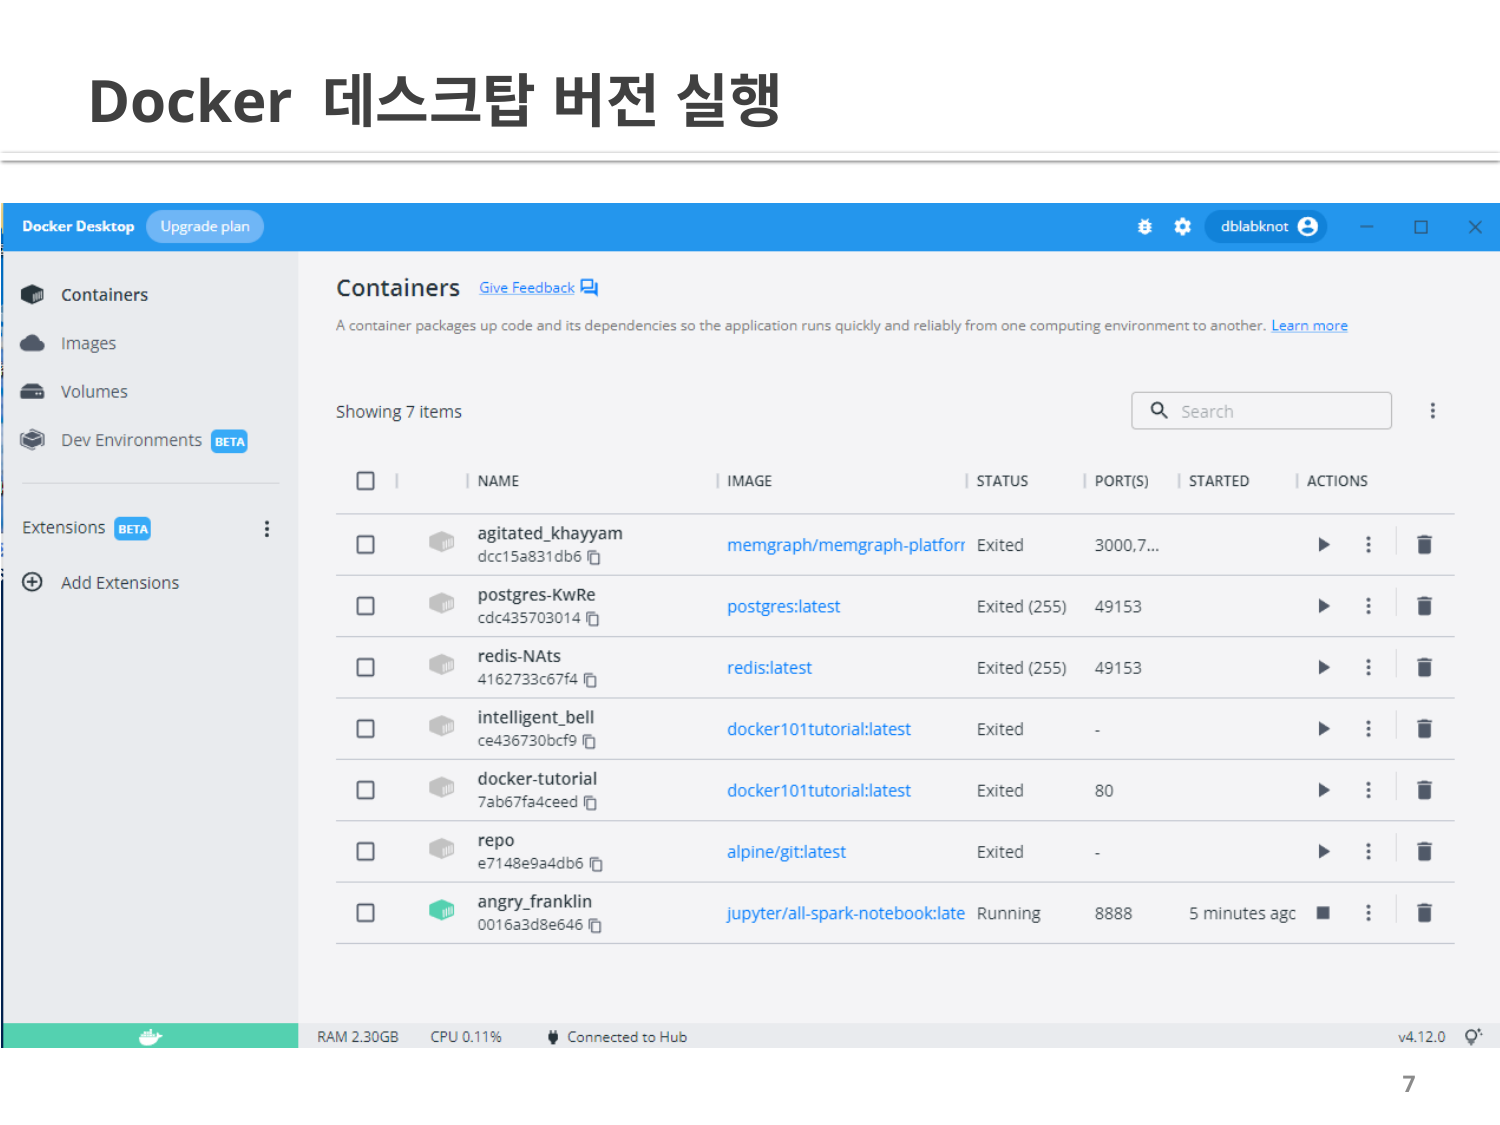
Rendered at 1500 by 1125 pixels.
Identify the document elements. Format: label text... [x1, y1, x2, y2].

picture [0, 161, 1500, 168]
slide_number 7 [1093, 1067, 1431, 1103]
picture [1, 203, 1500, 1049]
title Docker 데스크탑 버전 실행 [72, 22, 1431, 144]
